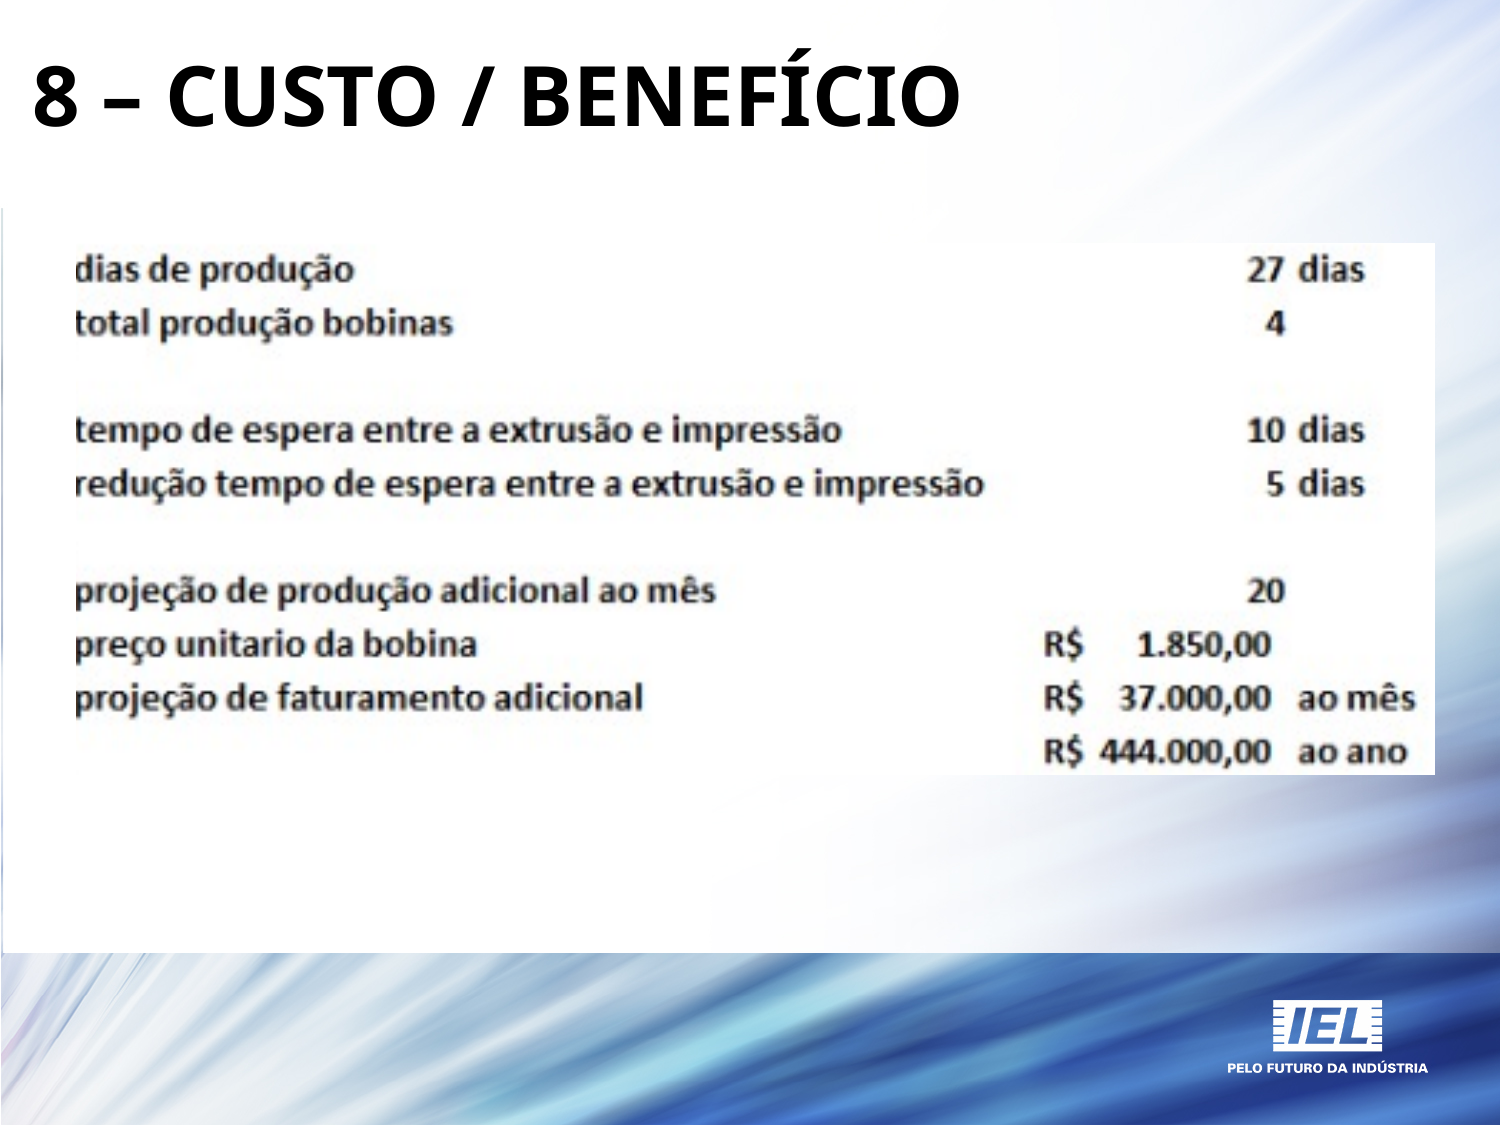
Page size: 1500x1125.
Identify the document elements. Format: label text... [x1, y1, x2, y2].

picture [0, 0, 1500, 1125]
title 8 – Custo / Benefício [17, 19, 1223, 152]
